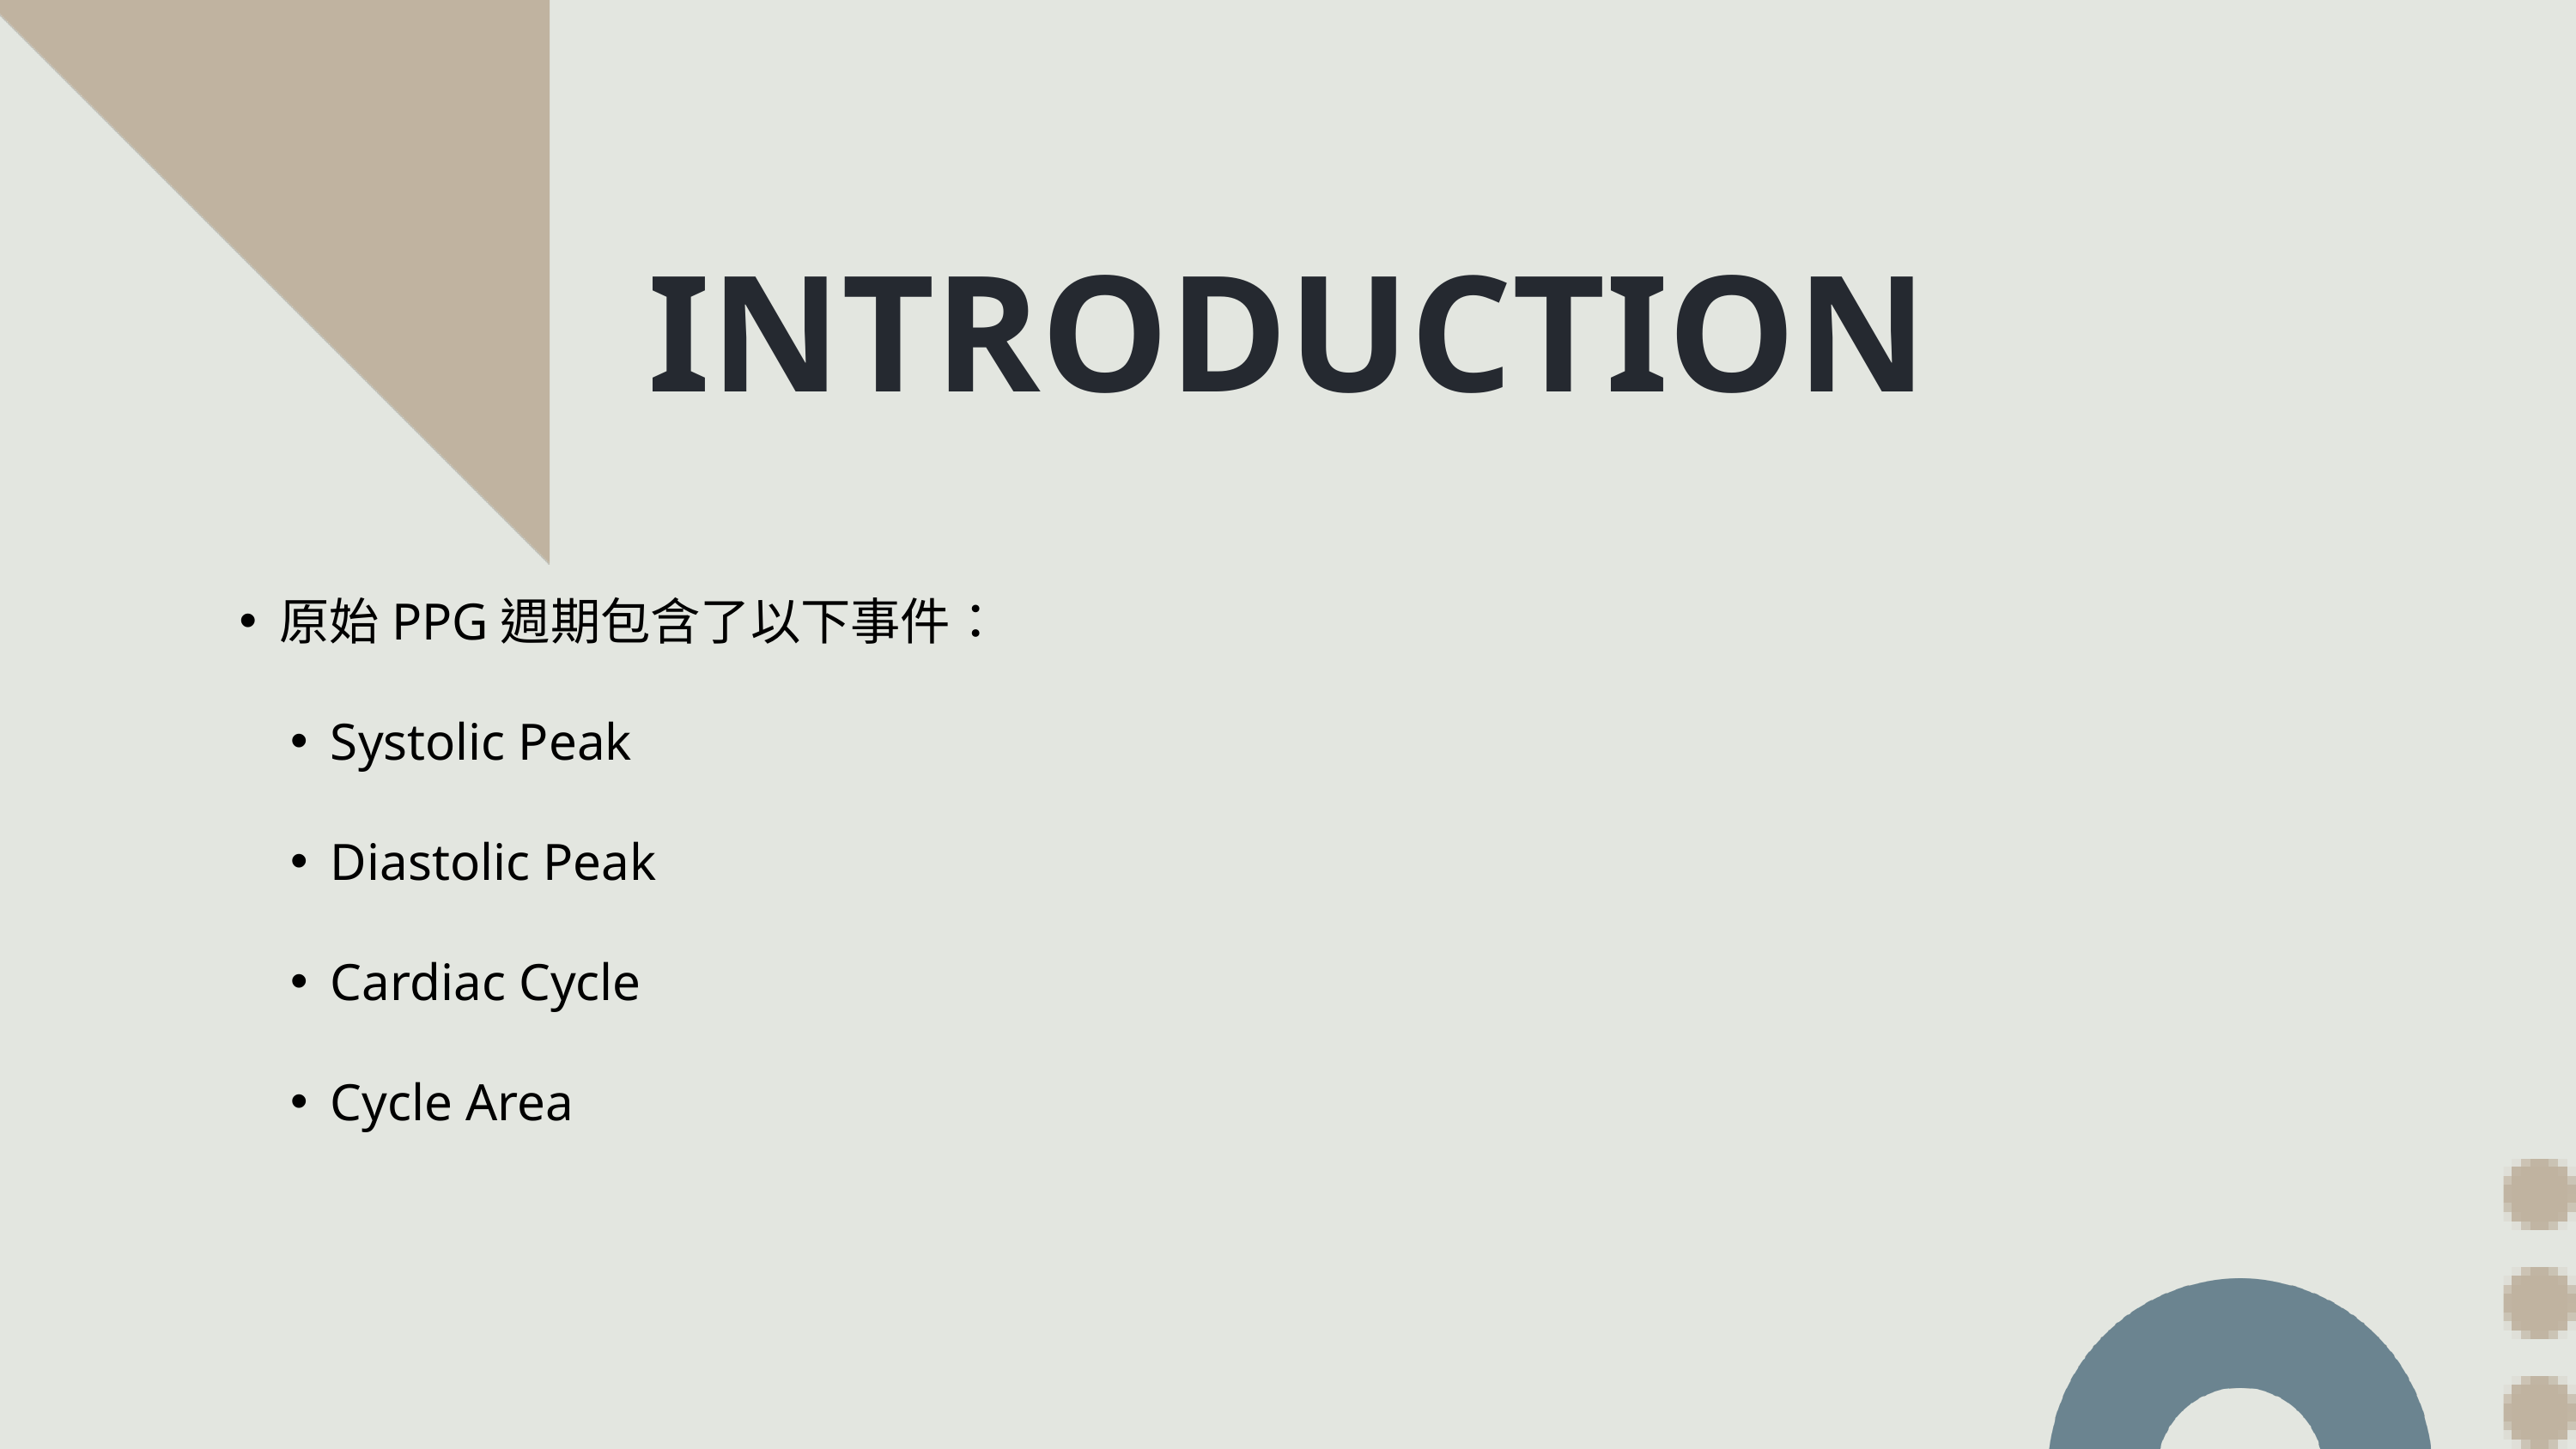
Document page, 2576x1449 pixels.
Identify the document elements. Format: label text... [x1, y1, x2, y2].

text_box 原始PPG週期包含了以下事件： Systolic Peak Diastolic Peak Cardiac Cycle Cycle Area [239, 530, 2337, 1131]
text_box [2048, 1278, 2432, 1449]
text_box [0, 0, 550, 565]
text_box [2503, 1159, 2576, 1449]
text_box INTRODUCTION [550, 294, 2154, 424]
